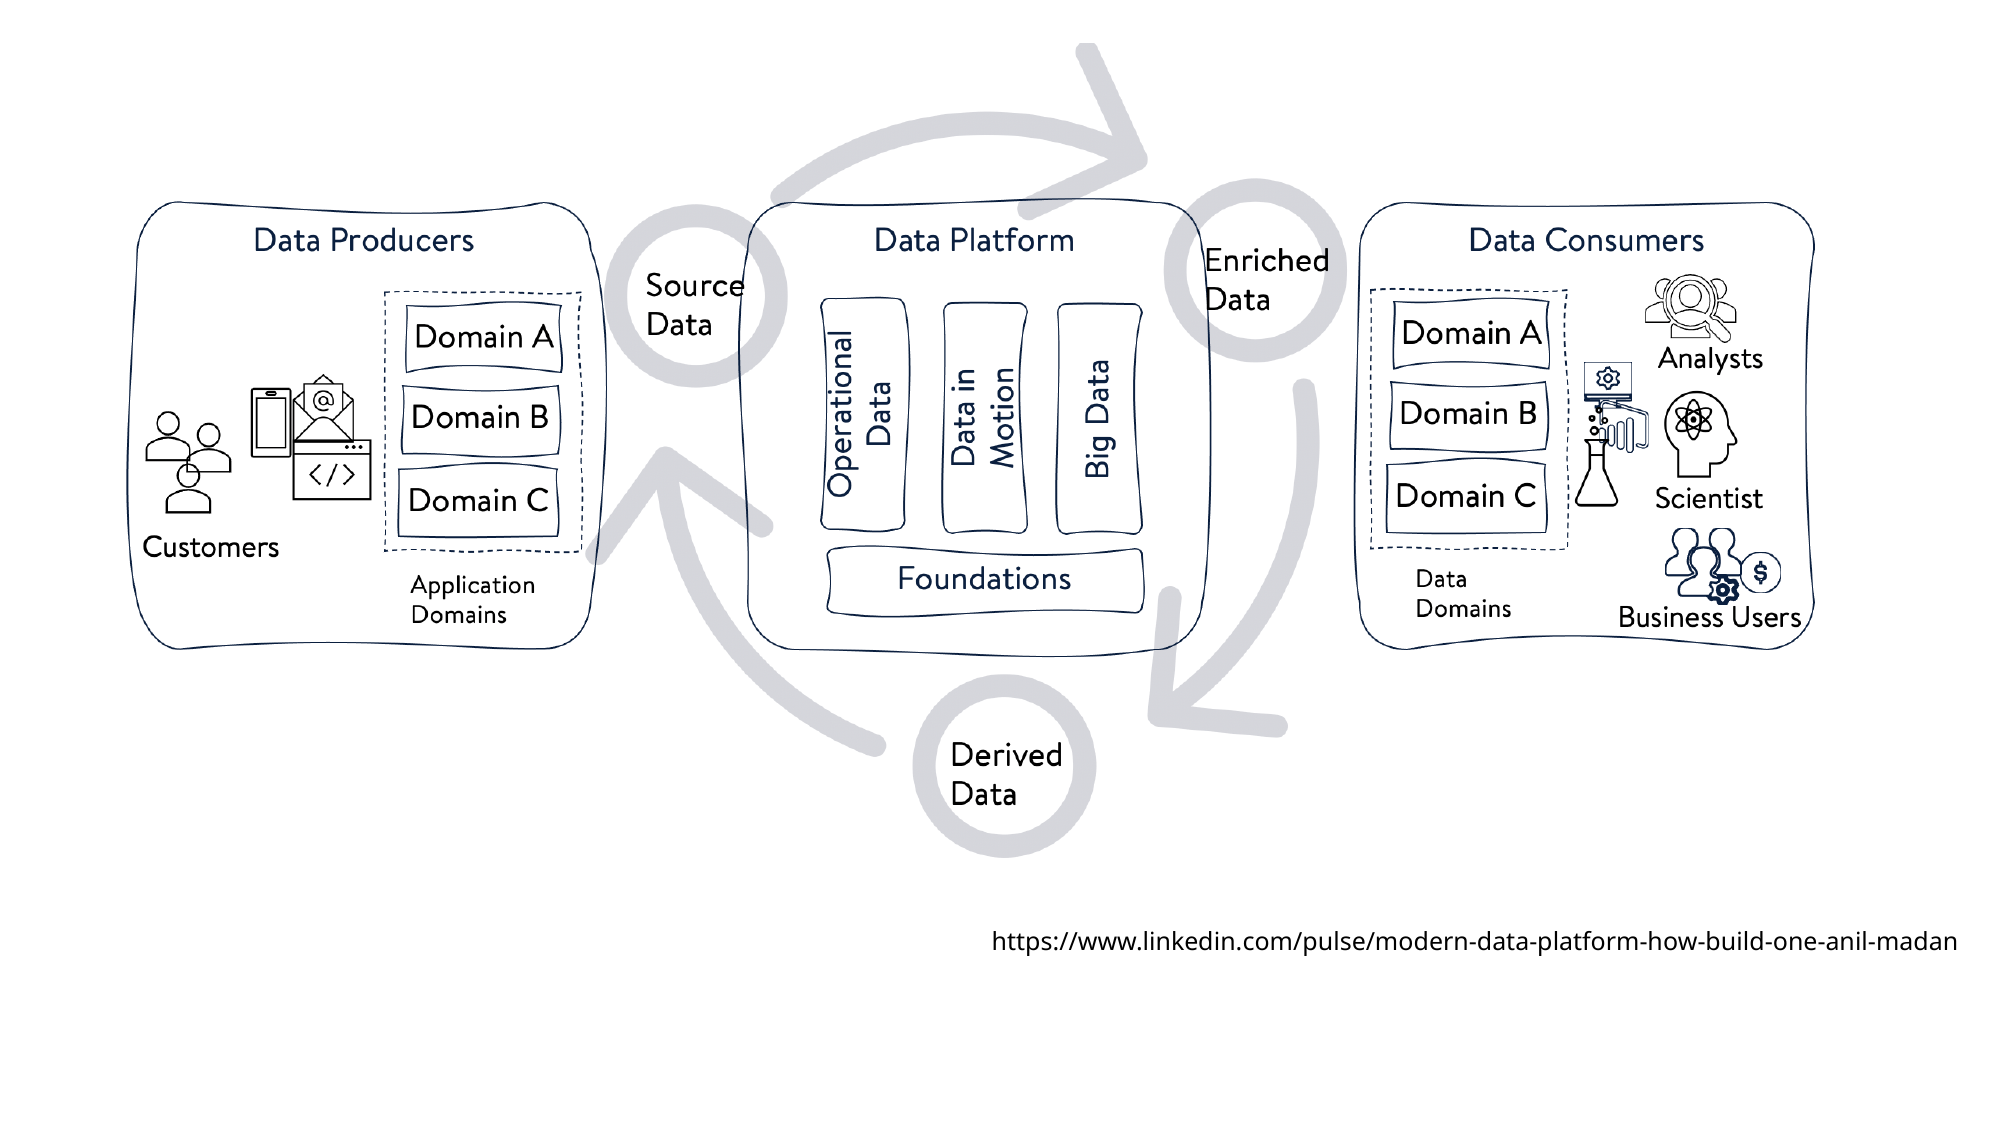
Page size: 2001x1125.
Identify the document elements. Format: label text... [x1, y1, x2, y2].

text_box https://www.linkedin.com/pulse/modern-data-platform-how-build-one-anil-madan [974, 918, 1975, 964]
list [115, 42, 1834, 863]
